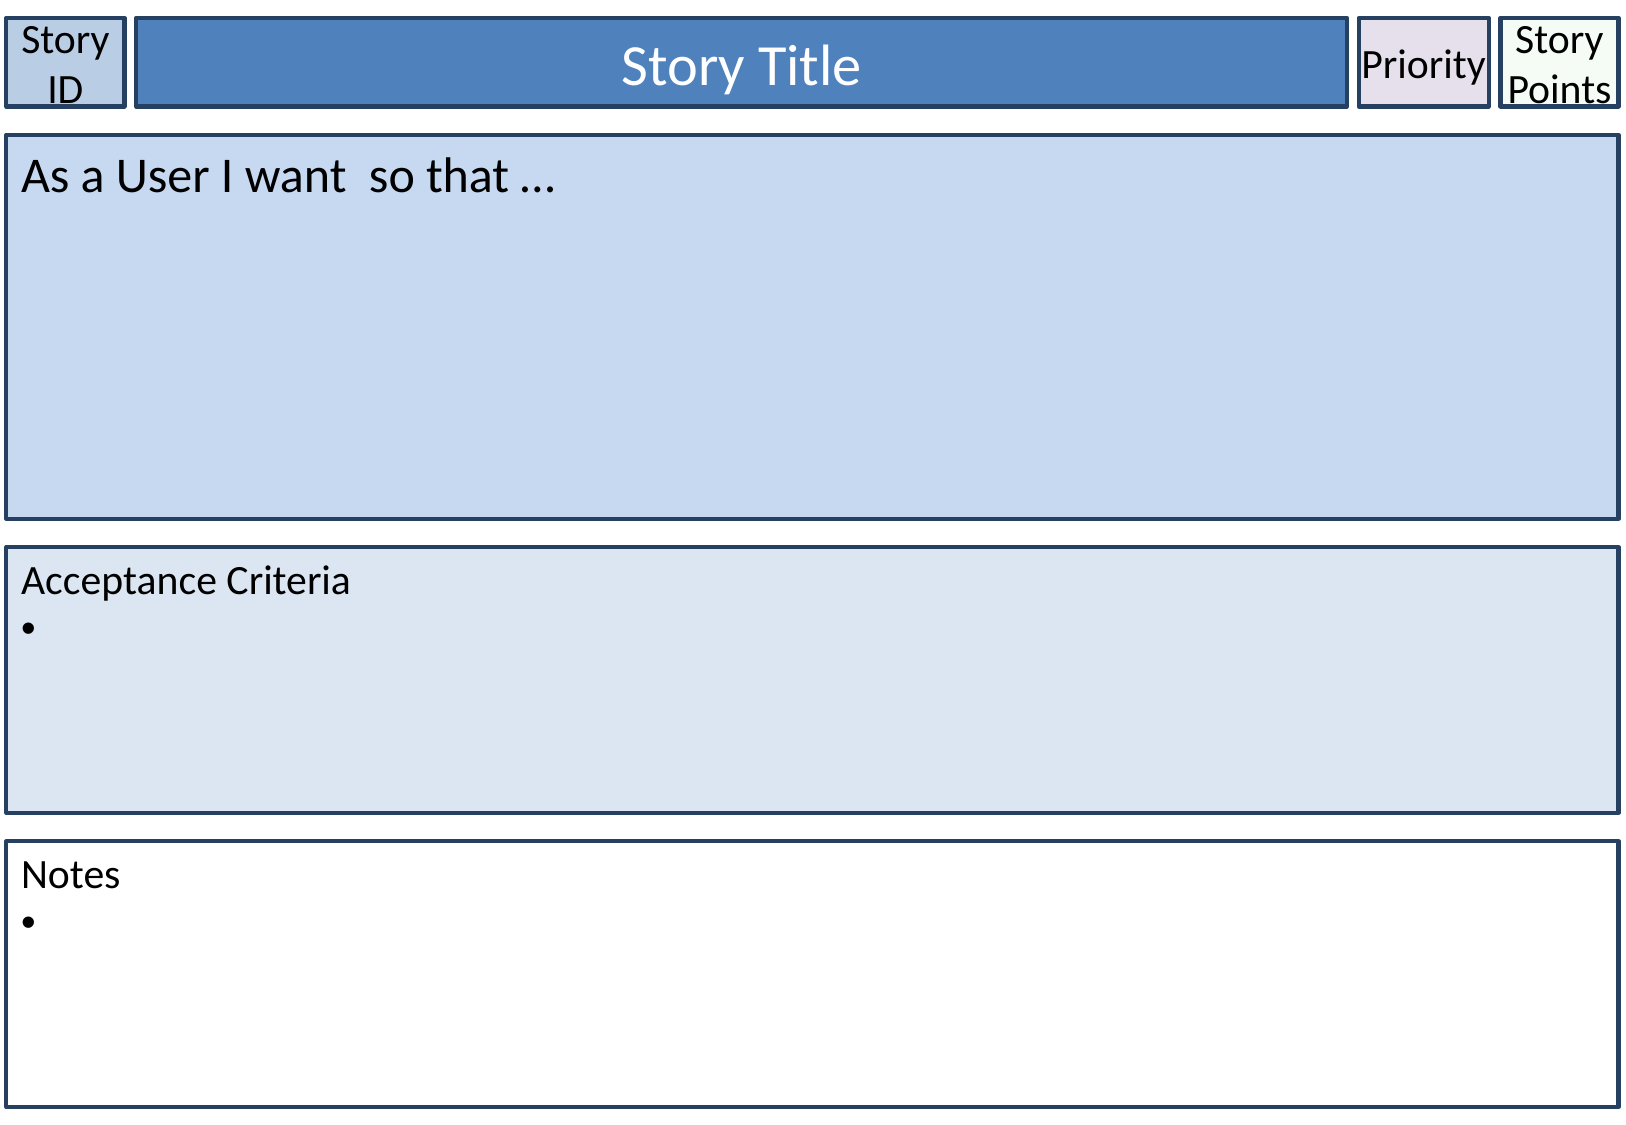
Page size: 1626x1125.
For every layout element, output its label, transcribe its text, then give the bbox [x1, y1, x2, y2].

text_box As a User I want so that … [4, 133, 1621, 521]
text_box Story Points [1498, 16, 1621, 109]
text_box Story ID [4, 16, 127, 109]
text_box Priority [1357, 16, 1491, 109]
text_box Acceptance Criteria [4, 545, 1621, 815]
text_box Notes [4, 839, 1621, 1109]
text_box Story Title [134, 16, 1349, 109]
